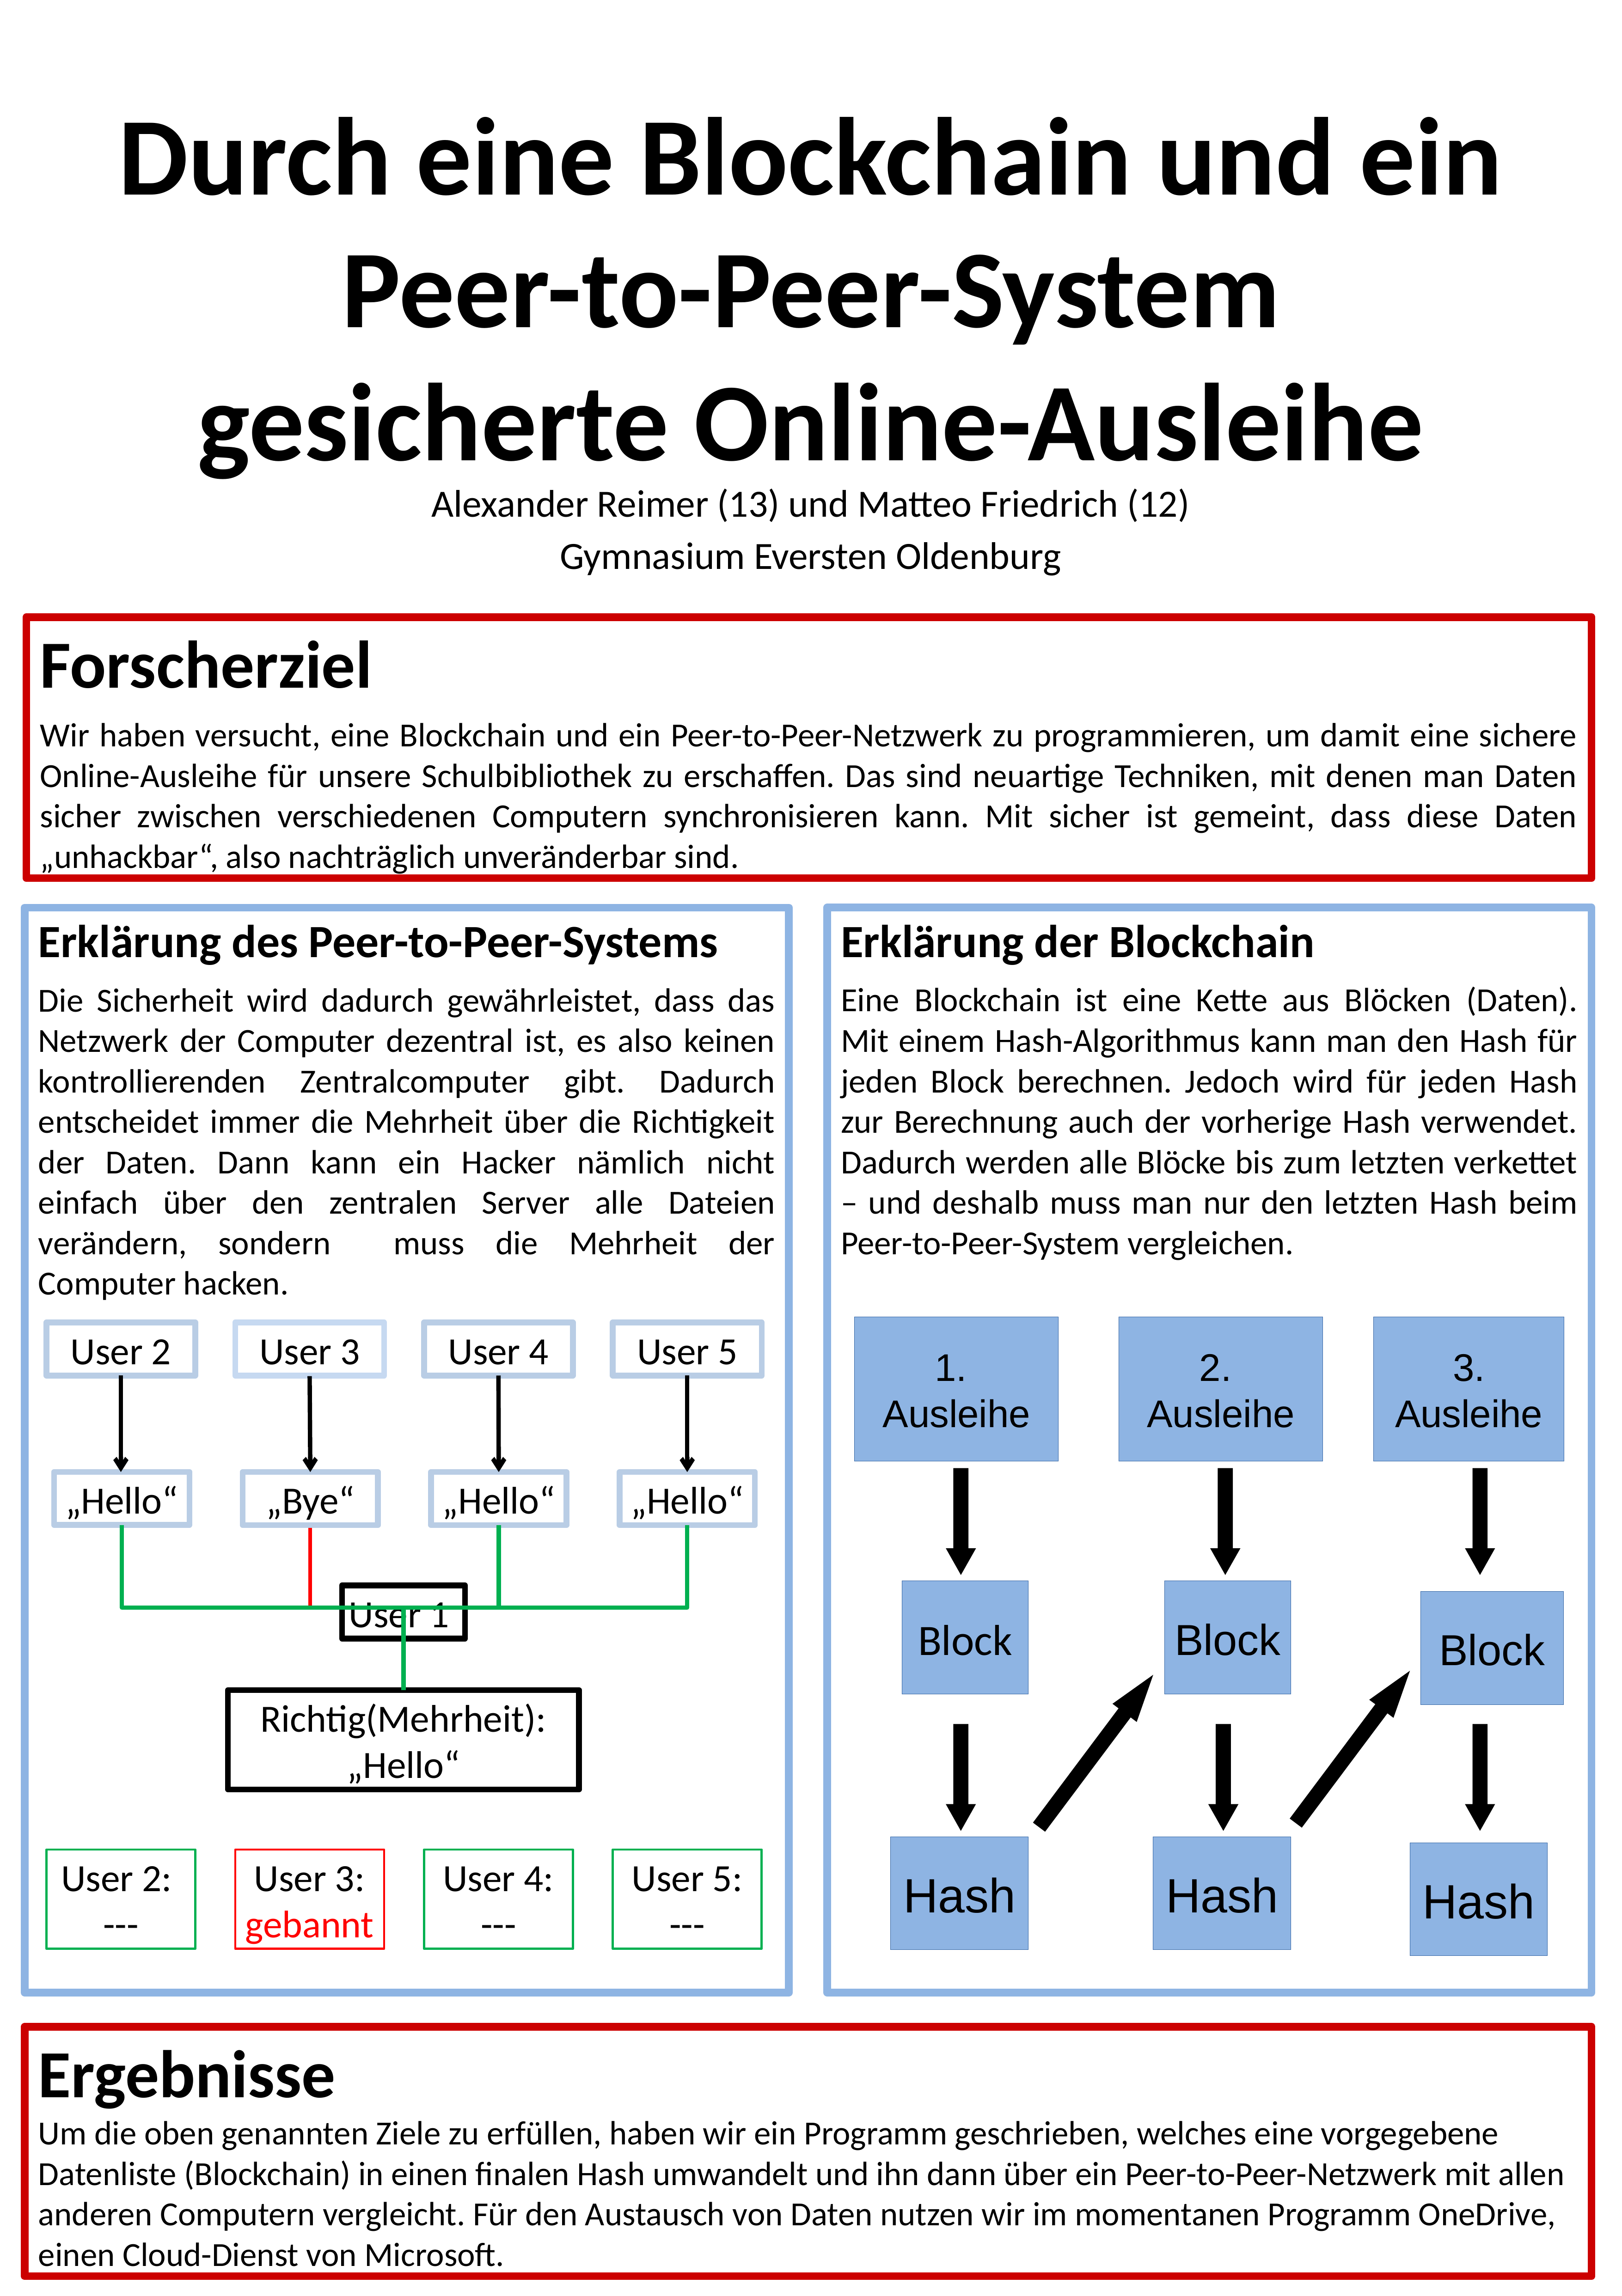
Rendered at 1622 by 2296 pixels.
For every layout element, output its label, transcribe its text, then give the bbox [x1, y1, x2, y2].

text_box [46, 1322, 762, 1950]
title Durch eine Blockchain und ein Peer-to-Peer-System gesicherte Online-Ausleihe [81, 92, 1541, 475]
text_box Alexander Reimer (13) und Matteo Friedrich (12) Gymnasium Eversten Oldenburg [407, 475, 1214, 580]
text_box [854, 1317, 1572, 1967]
text_box Forscherziel Wir haben versucht, eine Blockchain und ein Peer-to-Peer-Netzwerk zu programmieren, um damit eine sichere Online-Ausleihe für unsere Schulbibliothek zu erschaffen. Das sind neuartige Techniken, mit denen man Daten sicher zwischen verschiedenen Computern synchronisieren kann. Mit sicher ist gemeint, dass diese Daten „unhackbar“, also nachträglich unveränderbar sind. [26, 617, 1592, 879]
text_box Erklärung des Peer-to-Peer-Systems Die Sicherheit wird dadurch gewährleistet, dass das Netzwerk der Computer dezentral ist, es also keinen kontrollierenden Zentralcomputer gibt. Dadurch entscheidet immer die Mehrheit über die Richtigkeit der Daten. Dann kann ein Hacker nämlich nicht einfach über den zentralen Server alle Dateien verändern, sondern muss die Mehrheit der Computer hacken. [24, 907, 789, 1993]
text_box Ergebnisse Um die oben genannten Ziele zu erfüllen, haben wir ein Programm geschrieben, welches eine vorgegebene Datenliste (Blockchain) in einen finalen Hash umwandelt und ihn dann über ein Peer-to-Peer-Netzwerk mit allen anderen Computern vergleicht. Für den Austausch von Daten nutzen wir im momentanen Programm OneDrive, einen Cloud-Dienst von Microsoft. [24, 2027, 1592, 2277]
text_box Erklärung der Blockchain Eine Blockchain ist eine Kette aus Blöcken (Daten). Mit einem Hash-Algorithmus kann man den Hash für jeden Block berechnen. Jedoch wird für jeden Hash zur Berechnung auch der vorherige Hash verwendet. Dadurch werden alle Blöcke bis zum letzten verkettet – und deshalb muss man nur den letzten Hash beim Peer-to-Peer-System vergleichen. [827, 907, 1592, 1993]
